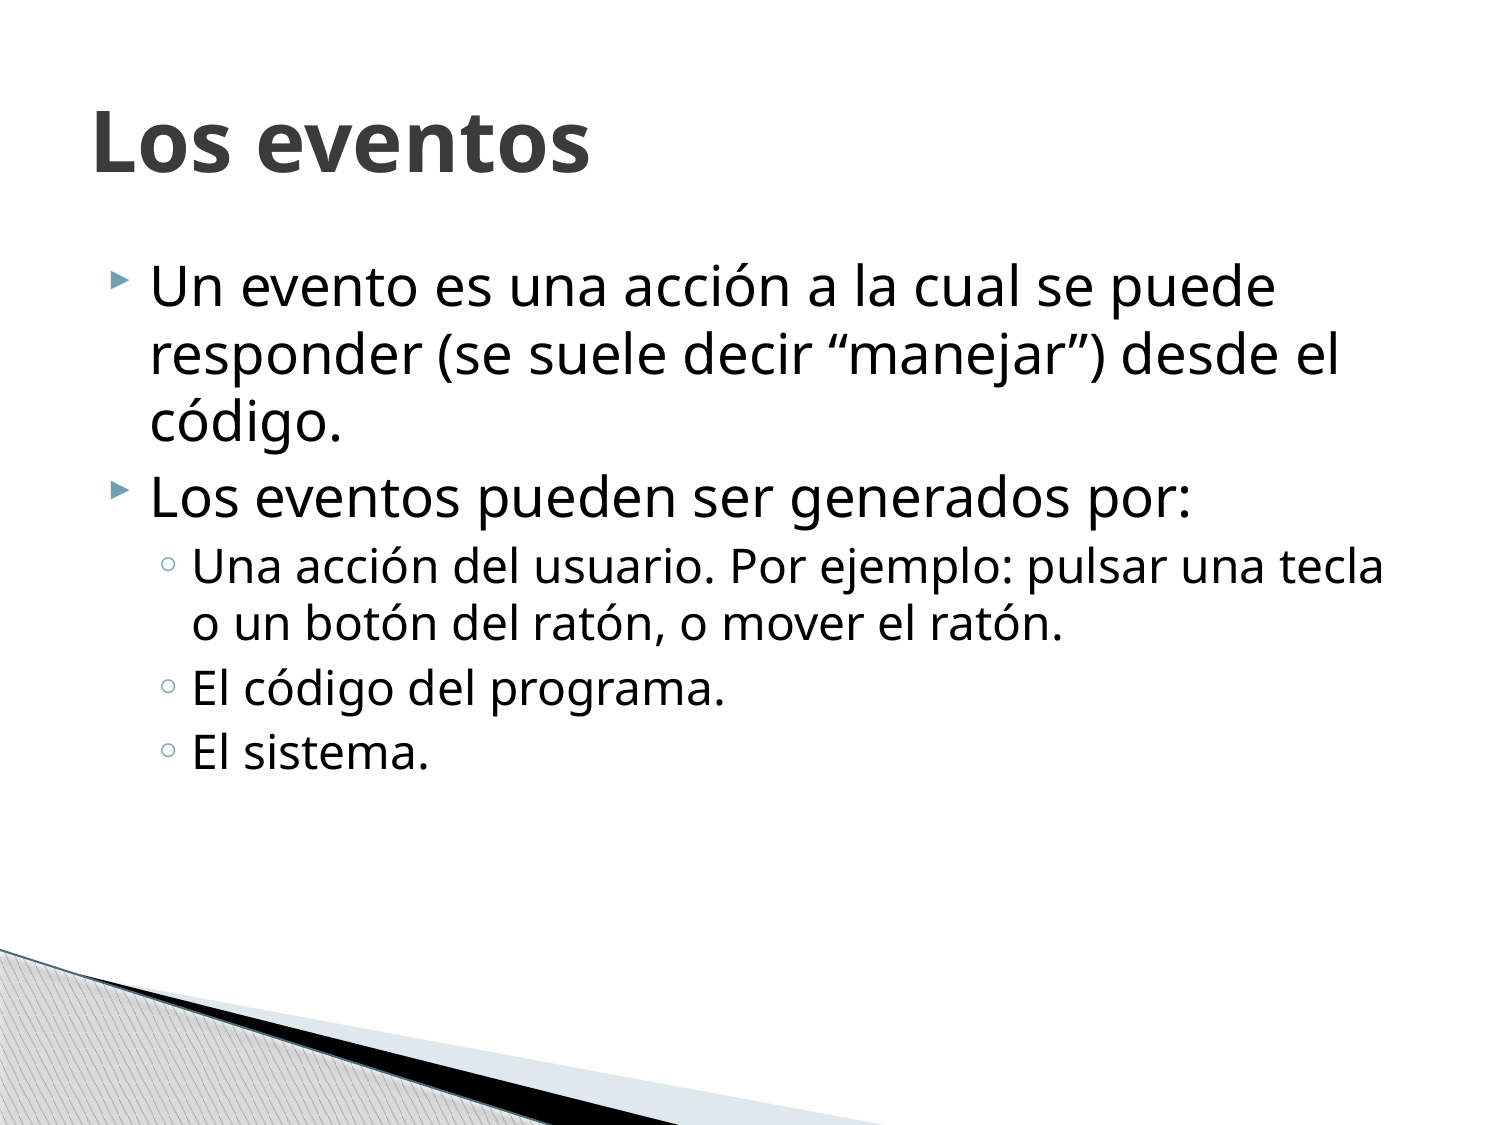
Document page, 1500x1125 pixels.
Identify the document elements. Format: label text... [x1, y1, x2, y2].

list Un evento es una acción a la cual se puede responder (se suele decir “manejar”) desde el código. Los eventos pueden ser generados por: Una acción del usuario. Por ejemplo: pulsar una tecla o un botón del ratón, o mover el ratón. El código del programa. El sistema. [75, 243, 1425, 986]
title Los eventos [75, 45, 1425, 233]
